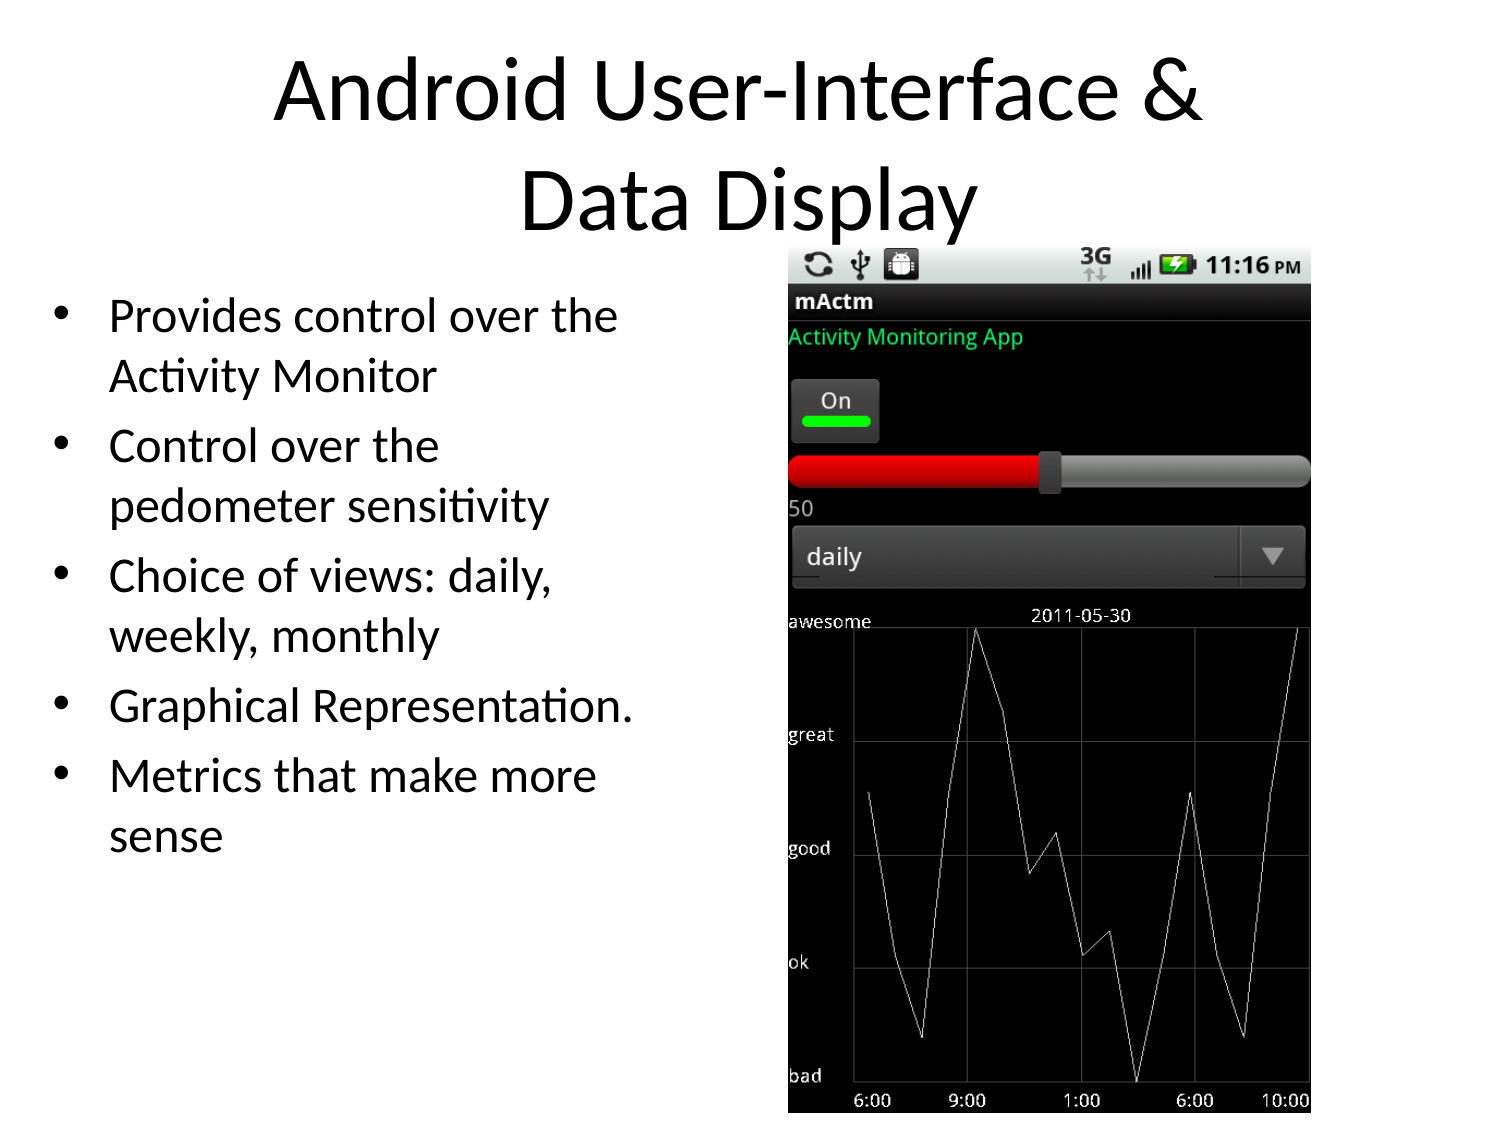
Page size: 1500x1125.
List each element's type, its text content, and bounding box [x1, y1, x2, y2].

picture [788, 244, 1312, 1113]
title Android User-Interface & Data Display [74, 44, 1426, 233]
list Provides control over the Activity Monitor Control over the pedometer sensitivity Choice of views: daily, weekly, monthly Graphical Representation. Metrics that make more sense [37, 274, 663, 1113]
